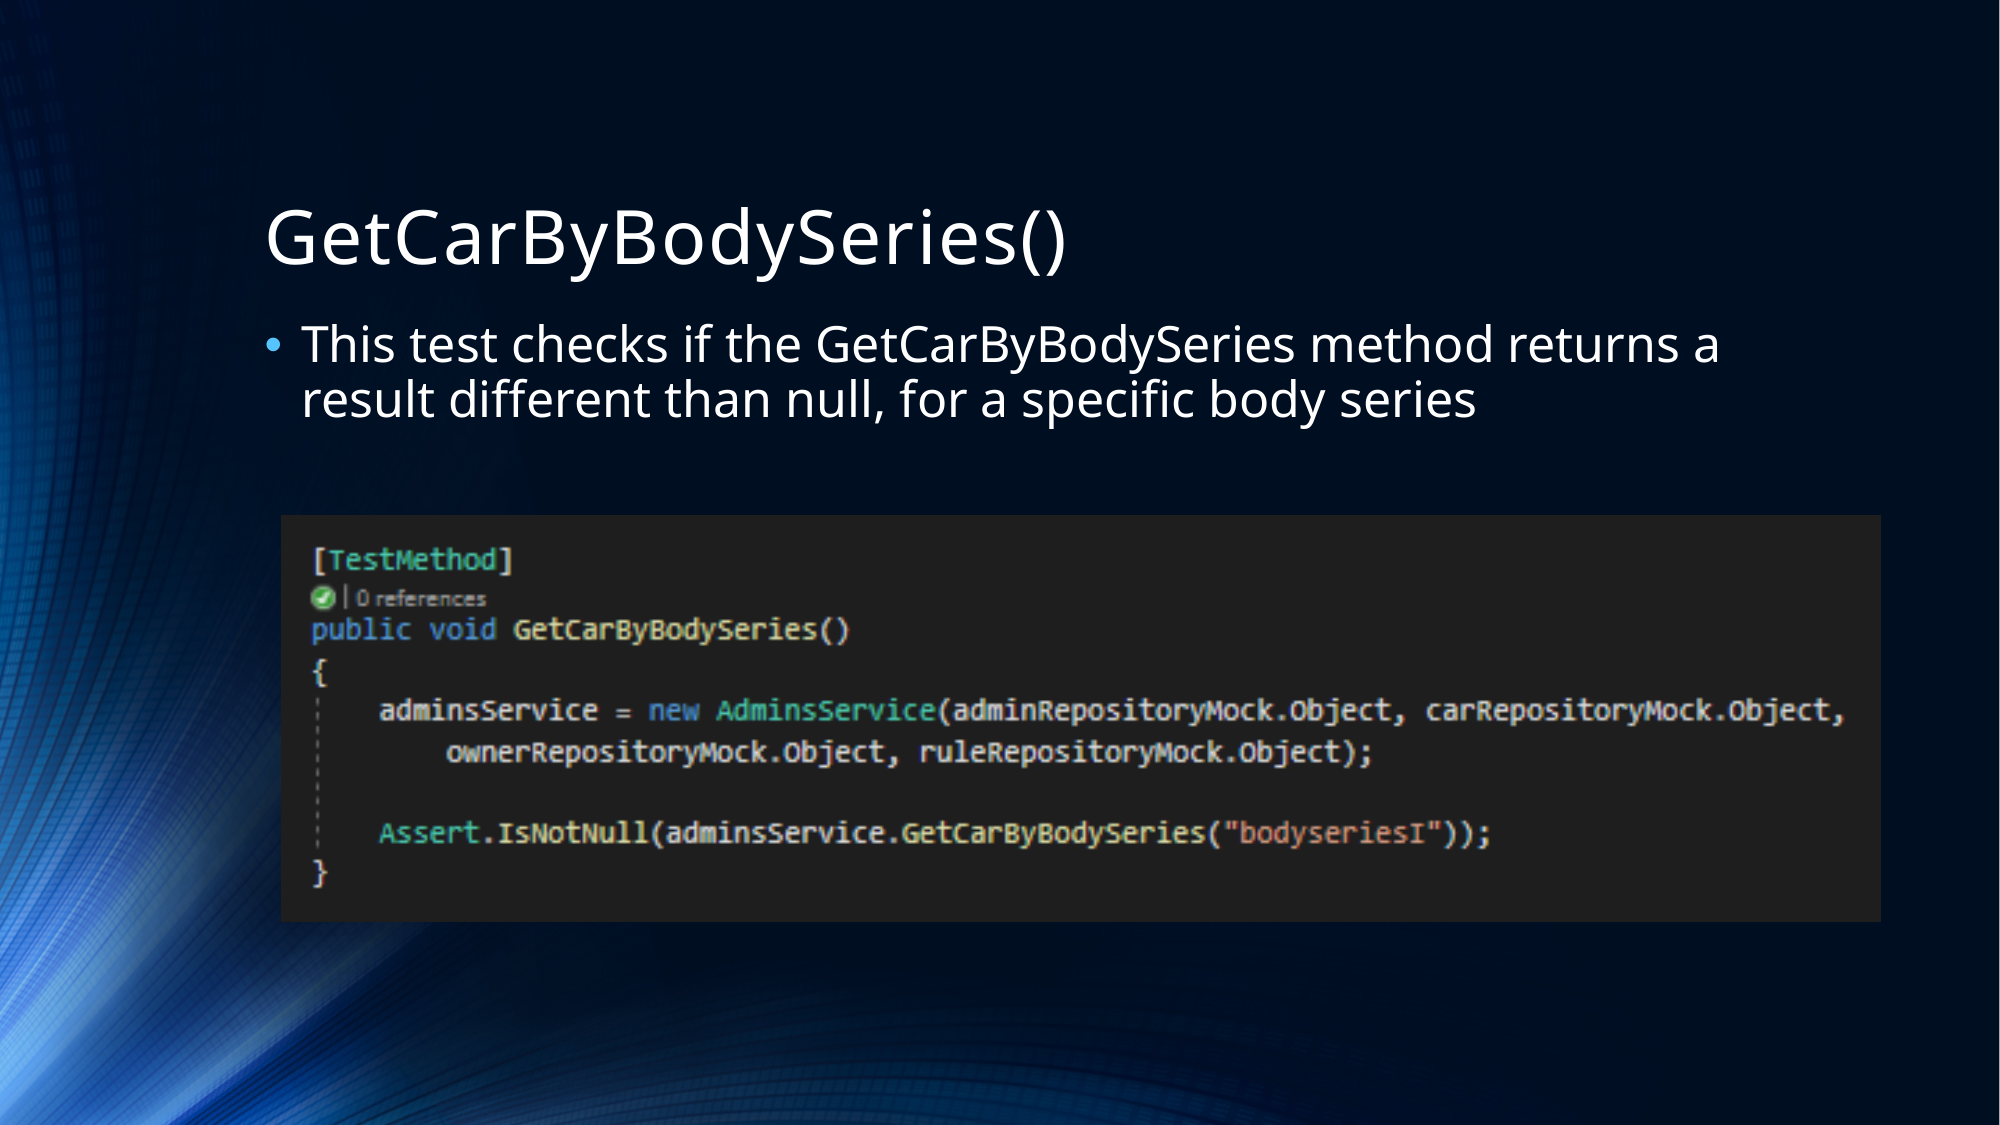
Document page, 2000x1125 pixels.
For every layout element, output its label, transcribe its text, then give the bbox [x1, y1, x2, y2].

text_box GetCarByBodySeries() [249, 62, 1750, 288]
text_box This test checks if the GetCarByBodySeries method returns a result different than null, for a specific body series [249, 312, 1748, 988]
picture [0, 0, 2000, 1125]
